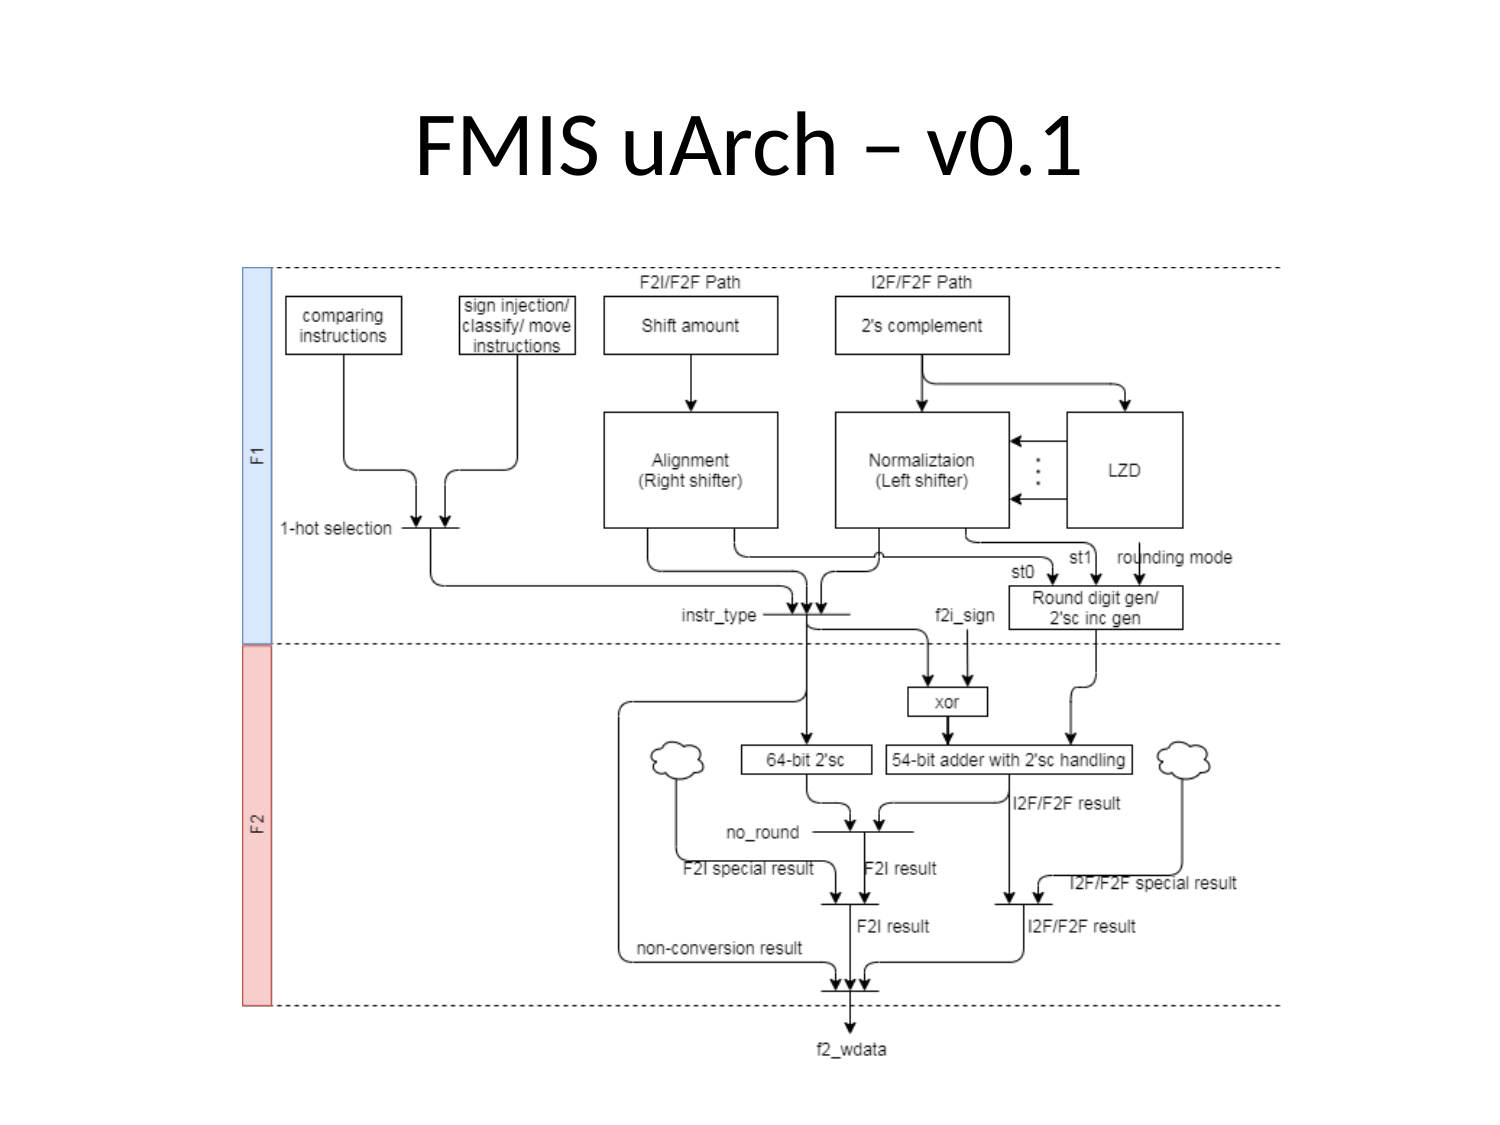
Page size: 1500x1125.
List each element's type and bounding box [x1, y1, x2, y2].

title [75, 45, 1425, 233]
picture [241, 266, 1288, 1066]
